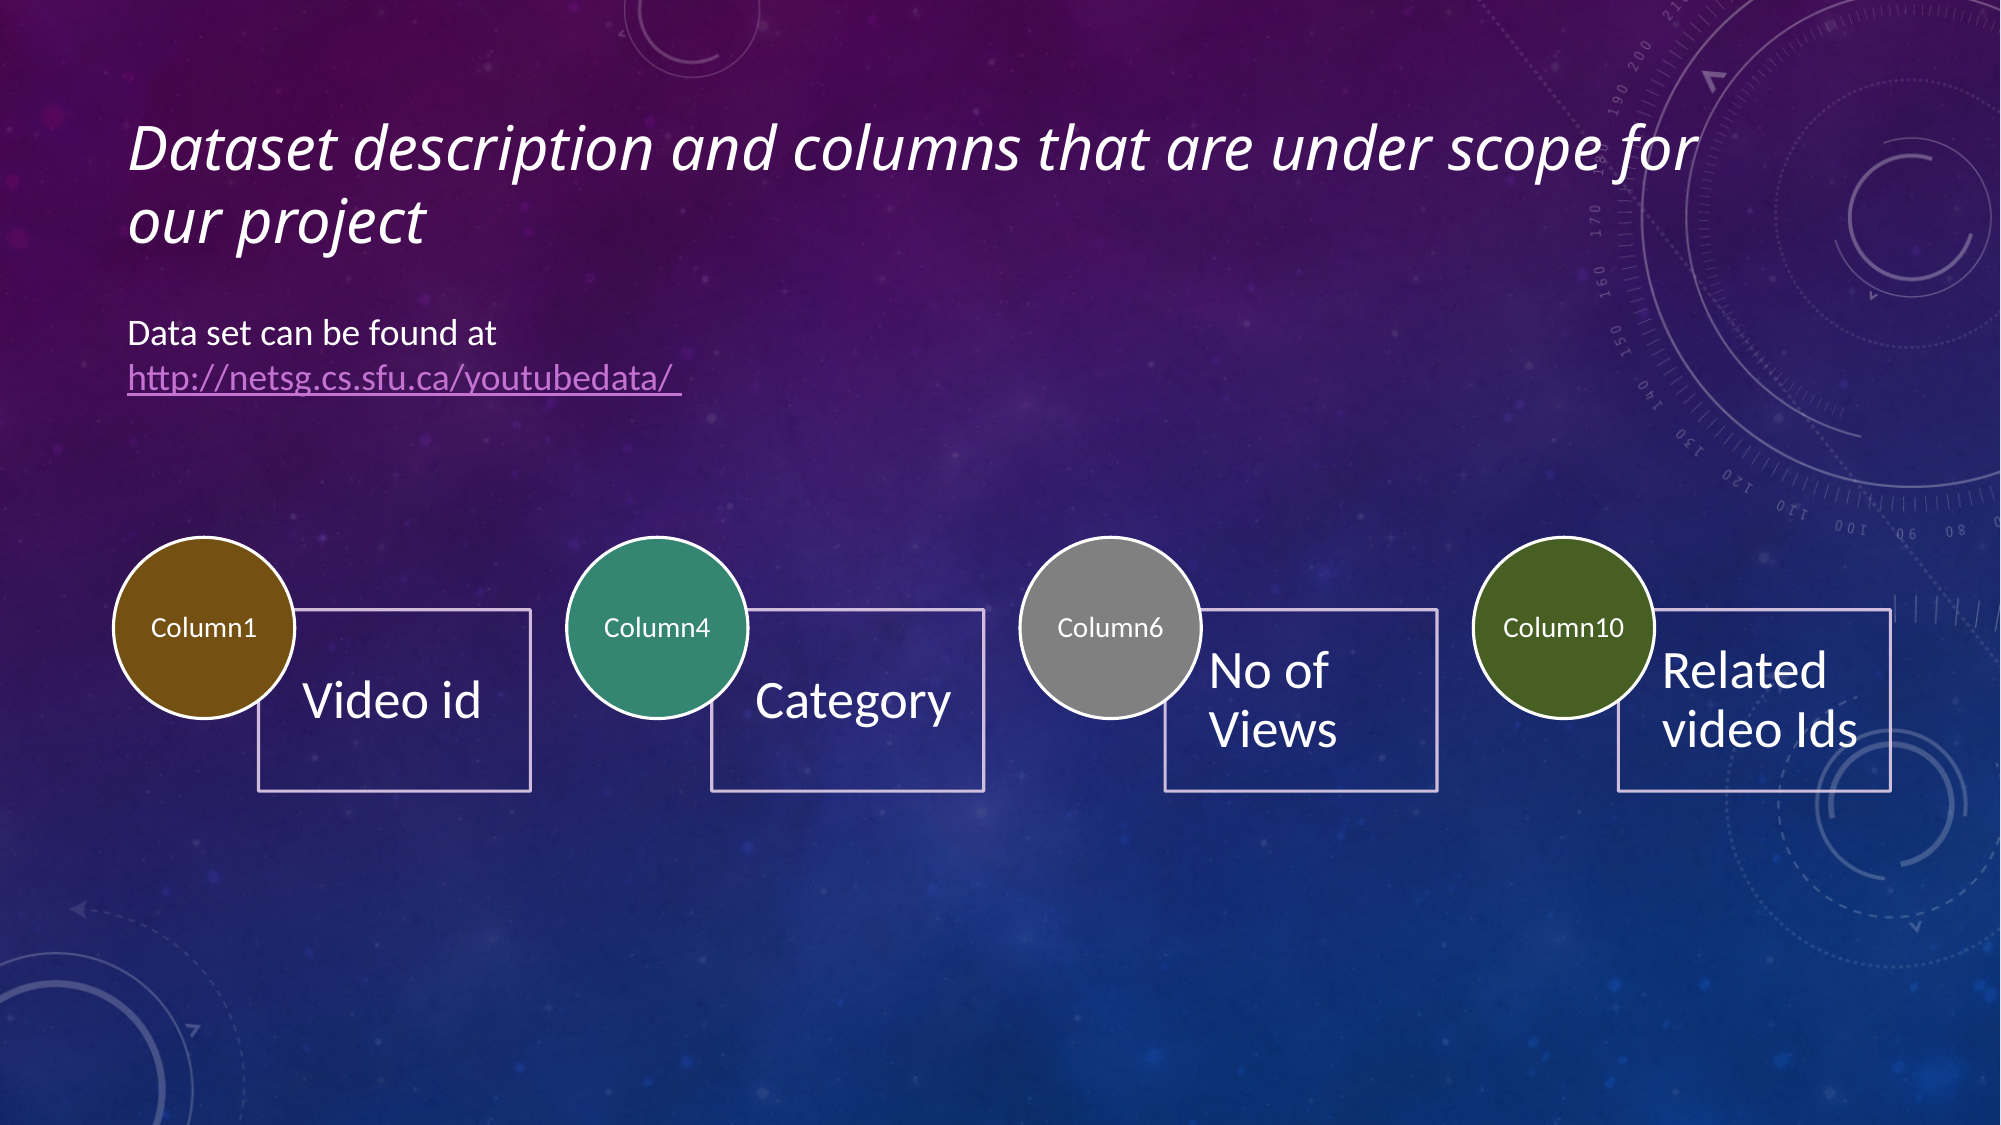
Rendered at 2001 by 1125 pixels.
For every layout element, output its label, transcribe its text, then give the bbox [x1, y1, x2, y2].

title Dataset description and columns that are under scope for our project [112, 99, 1775, 339]
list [112, 351, 1892, 978]
picture [0, 0, 2001, 1125]
text_box Data set can be found at http://netsg.cs.sfu.ca/youtubedata/ [112, 300, 722, 351]
